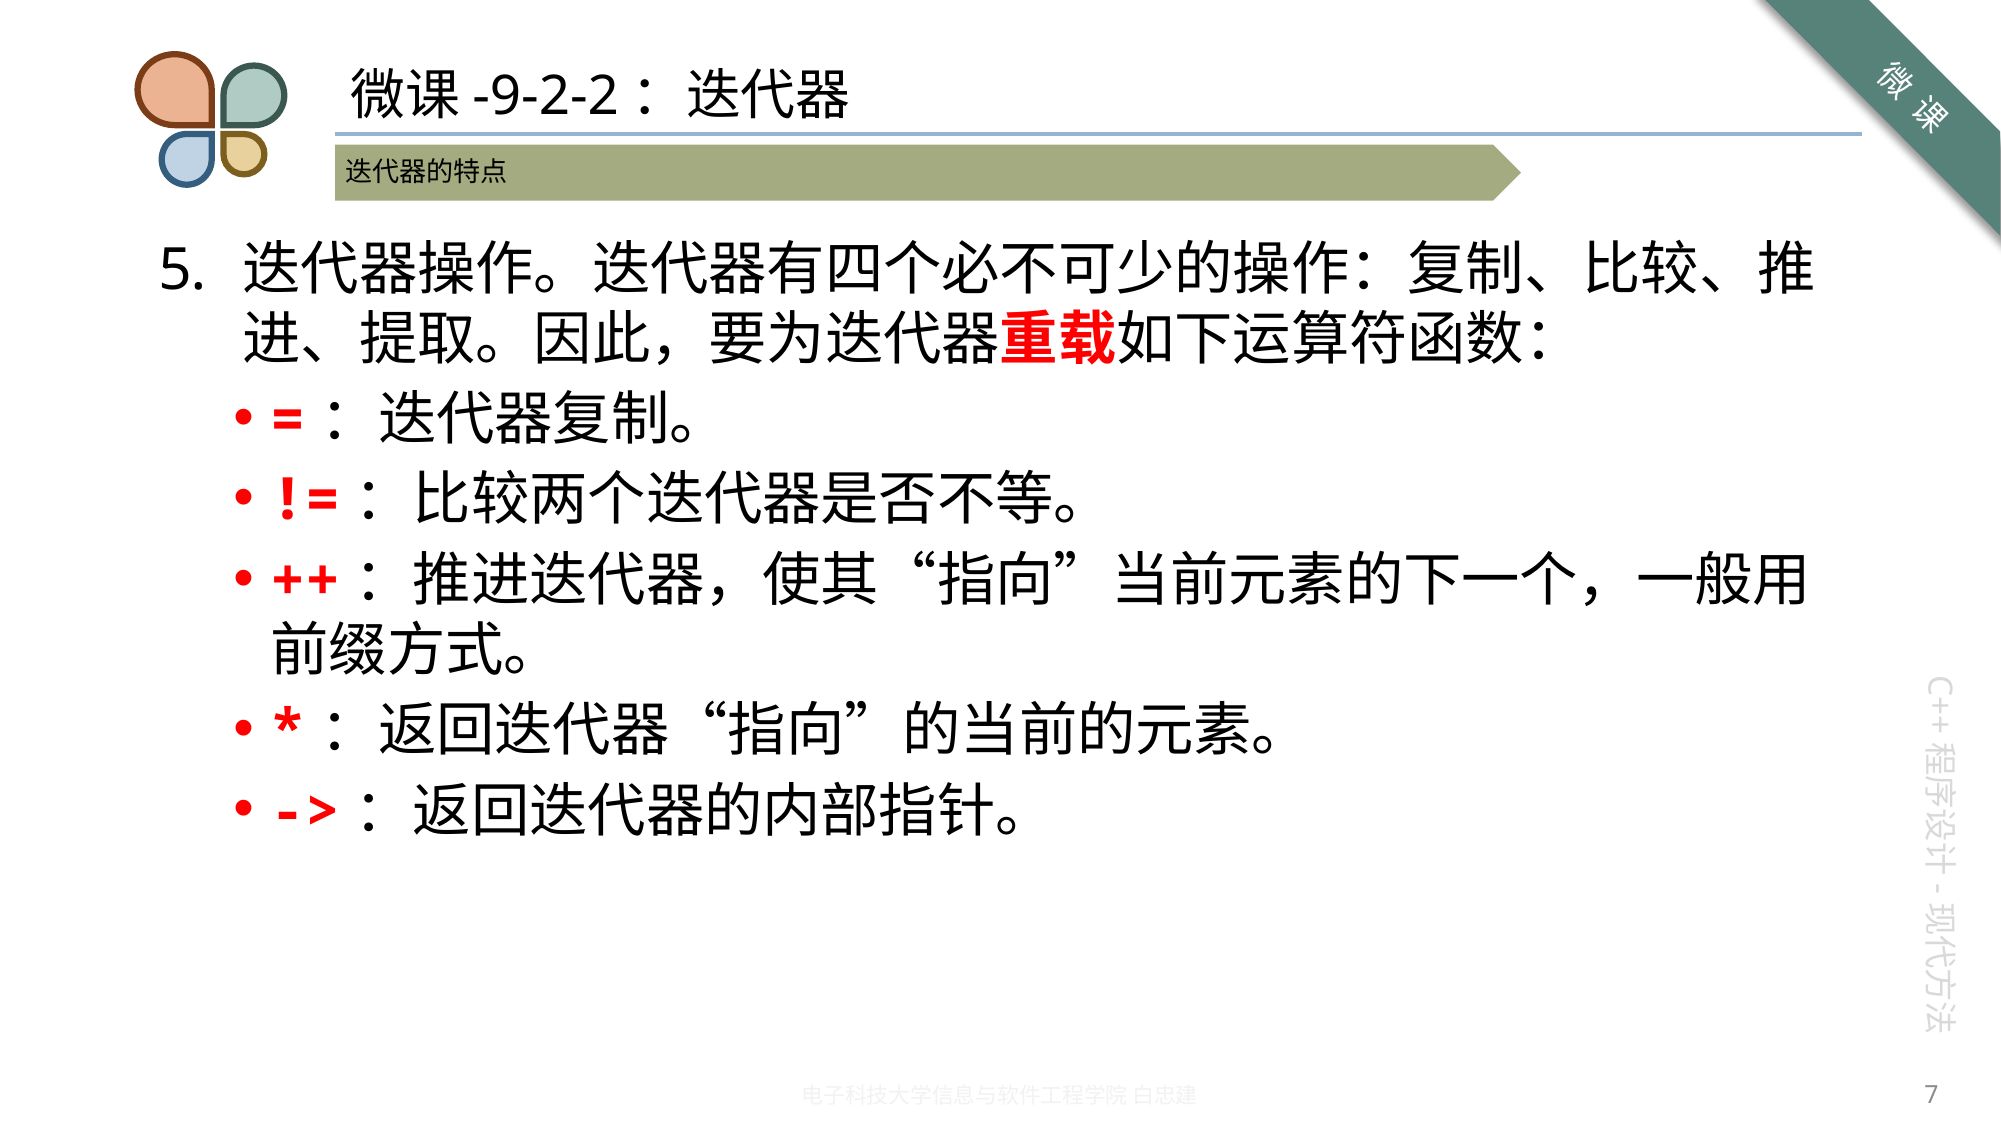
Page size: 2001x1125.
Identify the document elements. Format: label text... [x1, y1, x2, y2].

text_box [333, 143, 1524, 202]
slide_number 7 [1862, 1065, 2000, 1125]
list 迭代器操作。迭代器有四个必不可少的操作：复制、比较、推进、提取。因此，要为迭代器重载如下运算符函数： =：迭代器复制。 !=：比较两个迭代器是否不等。 ++：推进迭代器，使其“指向”当前元素的下一个，一般用前缀方式。 *：返回迭代器“指向”的当前的元素。 ->：返回迭代器的内部指针。 [143, 223, 1863, 1066]
title 微课-9-2-2：迭代器 [335, 59, 1863, 134]
